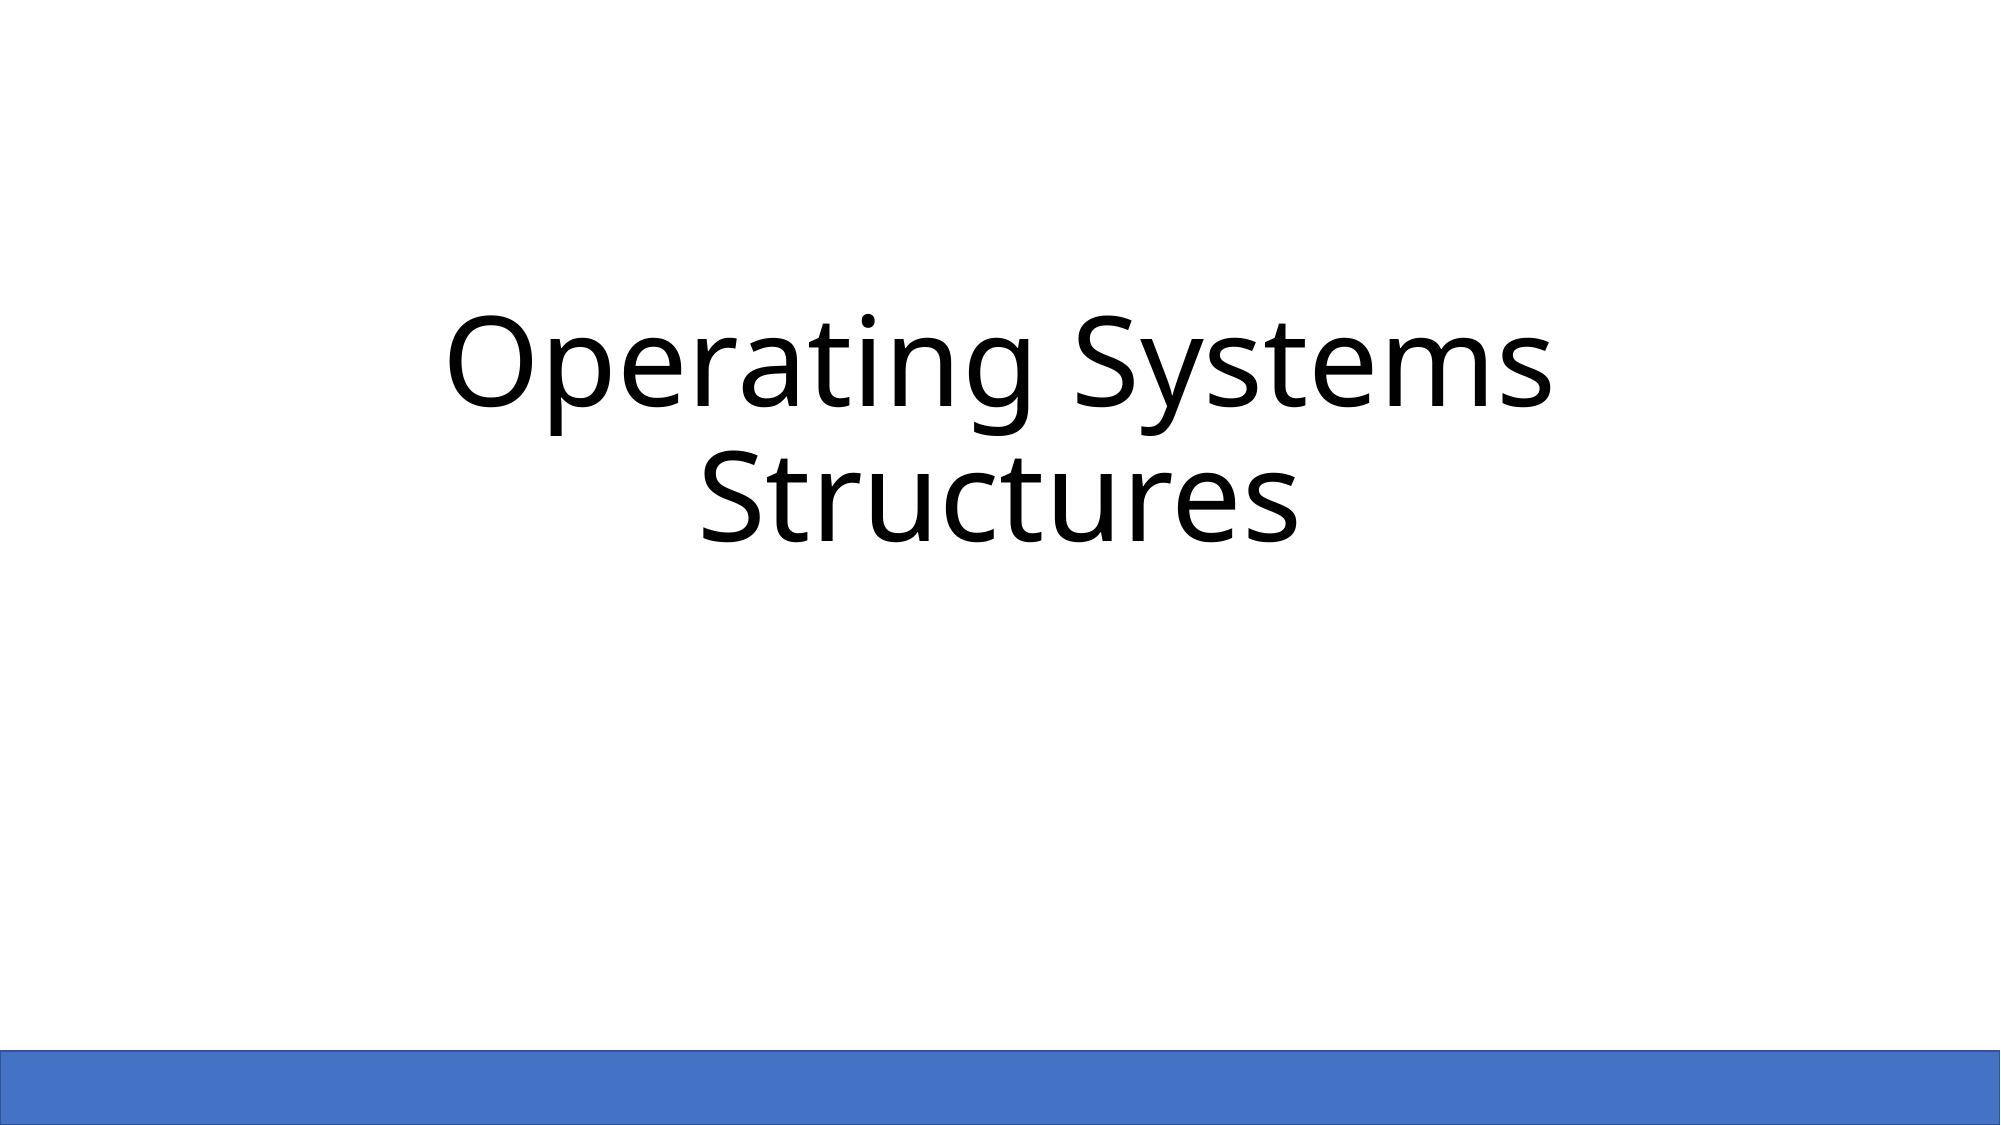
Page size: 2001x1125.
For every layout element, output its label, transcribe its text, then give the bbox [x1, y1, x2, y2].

text_box [0, 1050, 2000, 1125]
title Operating Systems Structures [249, 184, 1750, 576]
